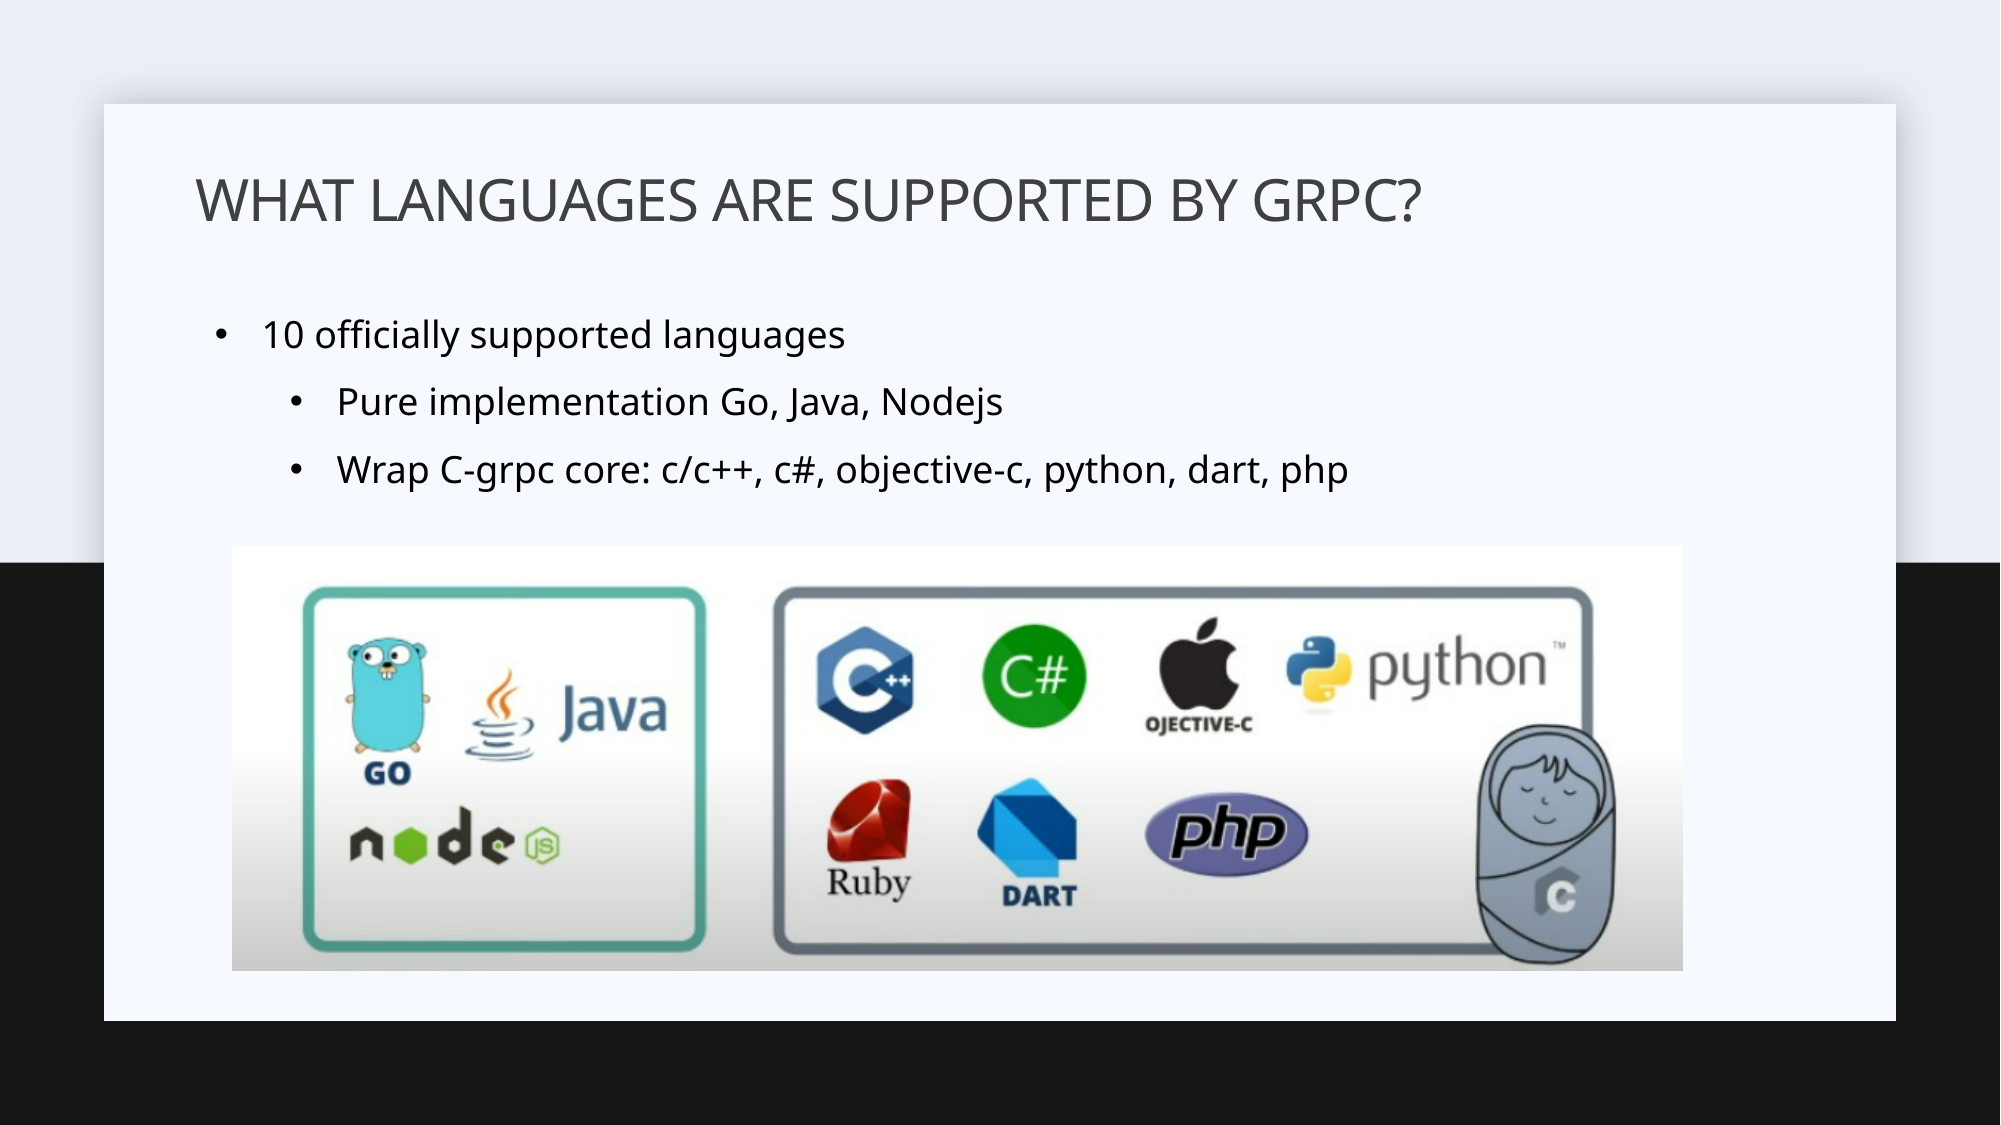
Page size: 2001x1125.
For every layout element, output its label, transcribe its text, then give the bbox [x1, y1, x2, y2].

text_box 10 officially supported languages Pure implementation Go, Java, Nodejs Wrap C-grpc core: c/c++, c#, objective-c, python, dart, php [199, 280, 1643, 499]
picture [231, 544, 1683, 971]
title What languages are supported by grpc? [180, 154, 1830, 251]
